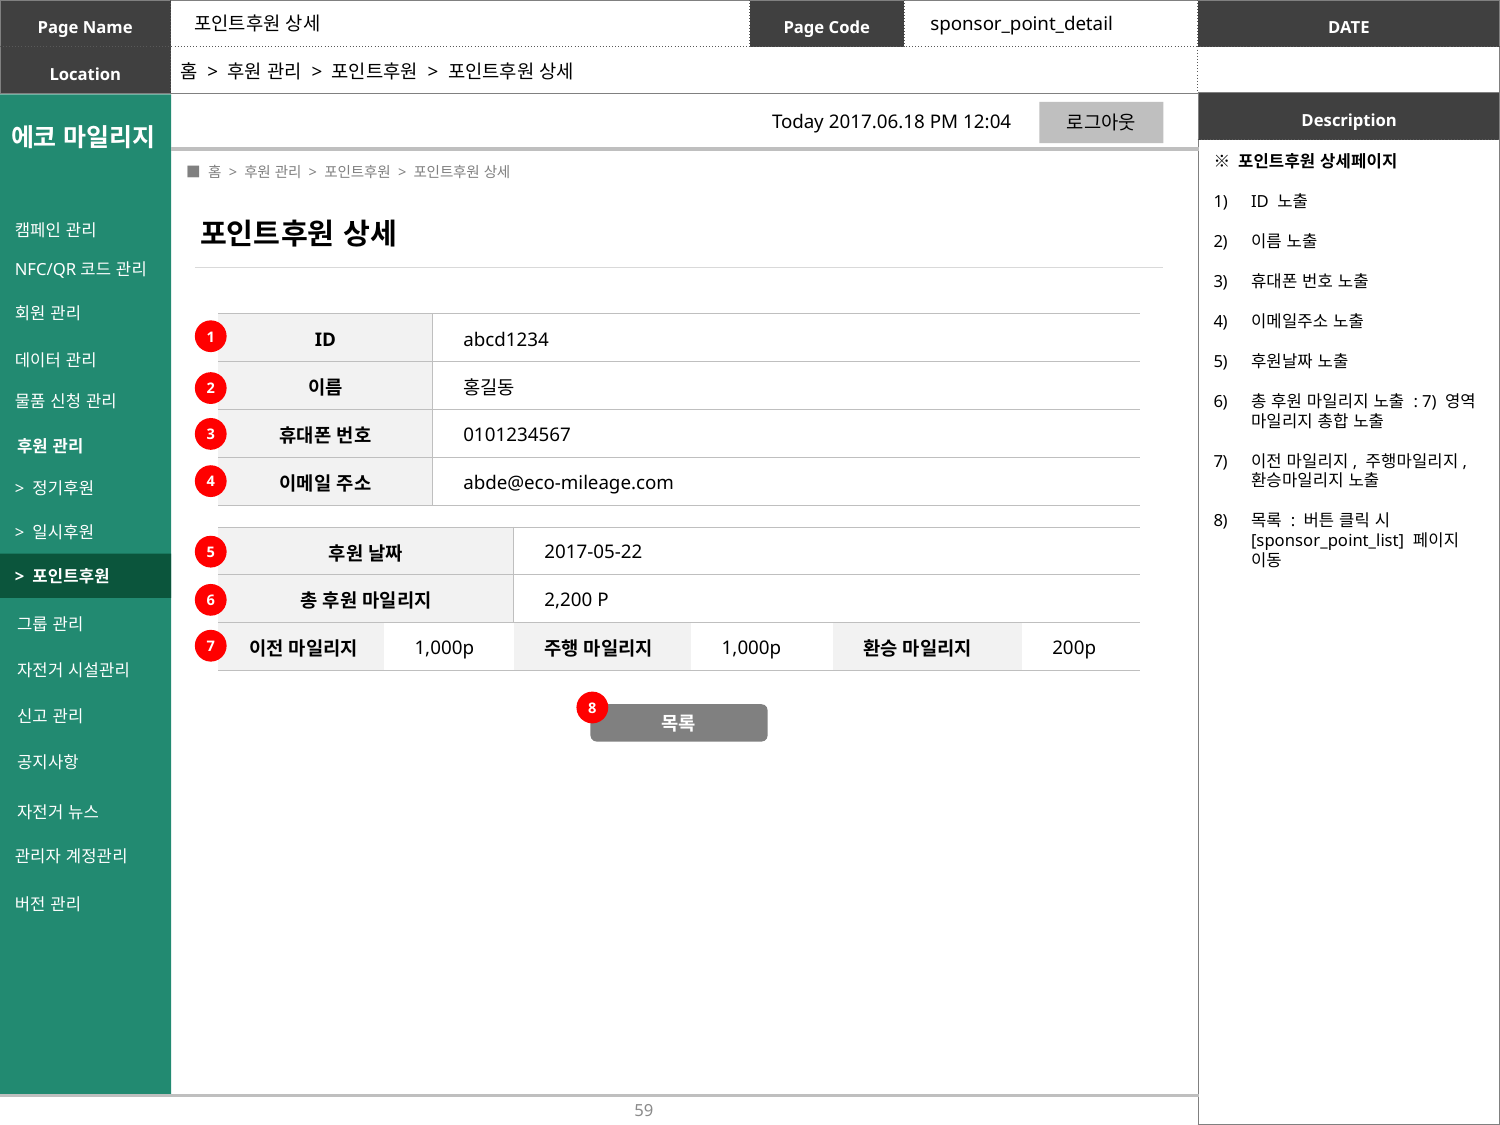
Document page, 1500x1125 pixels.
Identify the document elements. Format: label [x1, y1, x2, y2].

table_cell [218, 458, 432, 505]
table_cell [218, 623, 1140, 670]
table_header [218, 528, 513, 574]
text_box [192, 627, 229, 664]
text_box [185, 207, 413, 258]
table_cell [433, 362, 1140, 409]
text_box [157, 143, 1500, 578]
text_box [192, 415, 229, 452]
text_box [165, 52, 589, 90]
text_box [574, 689, 770, 744]
table_header [433, 314, 1140, 361]
table_header [514, 528, 1140, 574]
table_cell [433, 410, 1140, 457]
text_box [192, 533, 229, 570]
table_header [218, 314, 432, 361]
text_box [1037, 100, 1165, 145]
text_box [179, 4, 336, 42]
table_cell [218, 410, 432, 457]
text_box [192, 318, 229, 355]
table_cell [218, 362, 432, 409]
text_box [192, 370, 229, 407]
table_cell [218, 575, 513, 622]
slide_number [468, 1081, 819, 1125]
text_box [192, 463, 229, 500]
text_box [192, 581, 229, 618]
table_cell [514, 575, 1140, 622]
text_box [757, 102, 1026, 140]
text_box [915, 4, 1128, 42]
table_cell [433, 458, 1140, 505]
text_box [0, 207, 184, 928]
